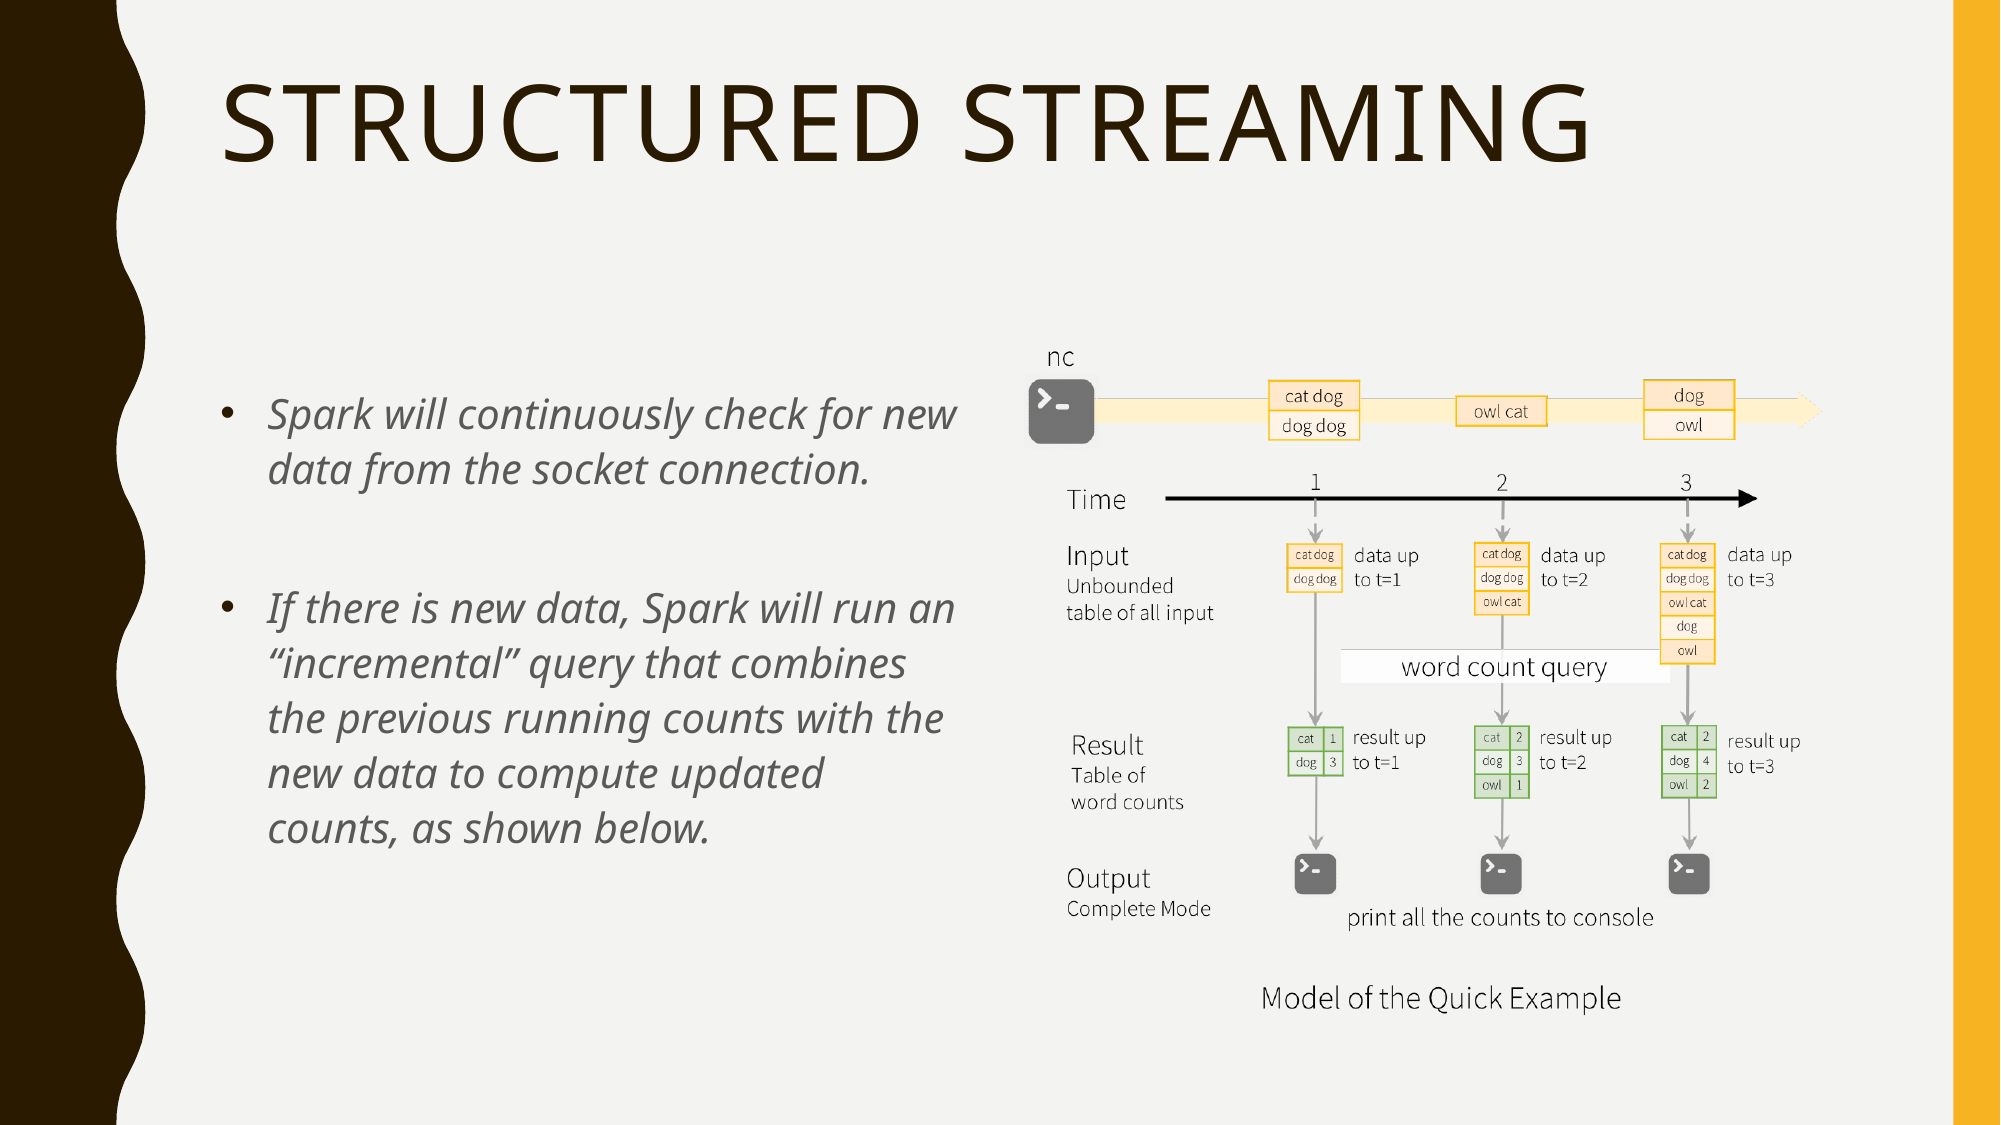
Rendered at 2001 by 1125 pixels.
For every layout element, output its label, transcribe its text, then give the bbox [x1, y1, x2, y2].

list Spark will continuously check for new data from the socket connection. If there is new data, Spark will run an “incremental” query that combines the previous running counts with the new data to compute updated counts, as shown below. [205, 375, 806, 965]
title Structured Streaming [205, 62, 1875, 308]
picture [806, 297, 2000, 1043]
